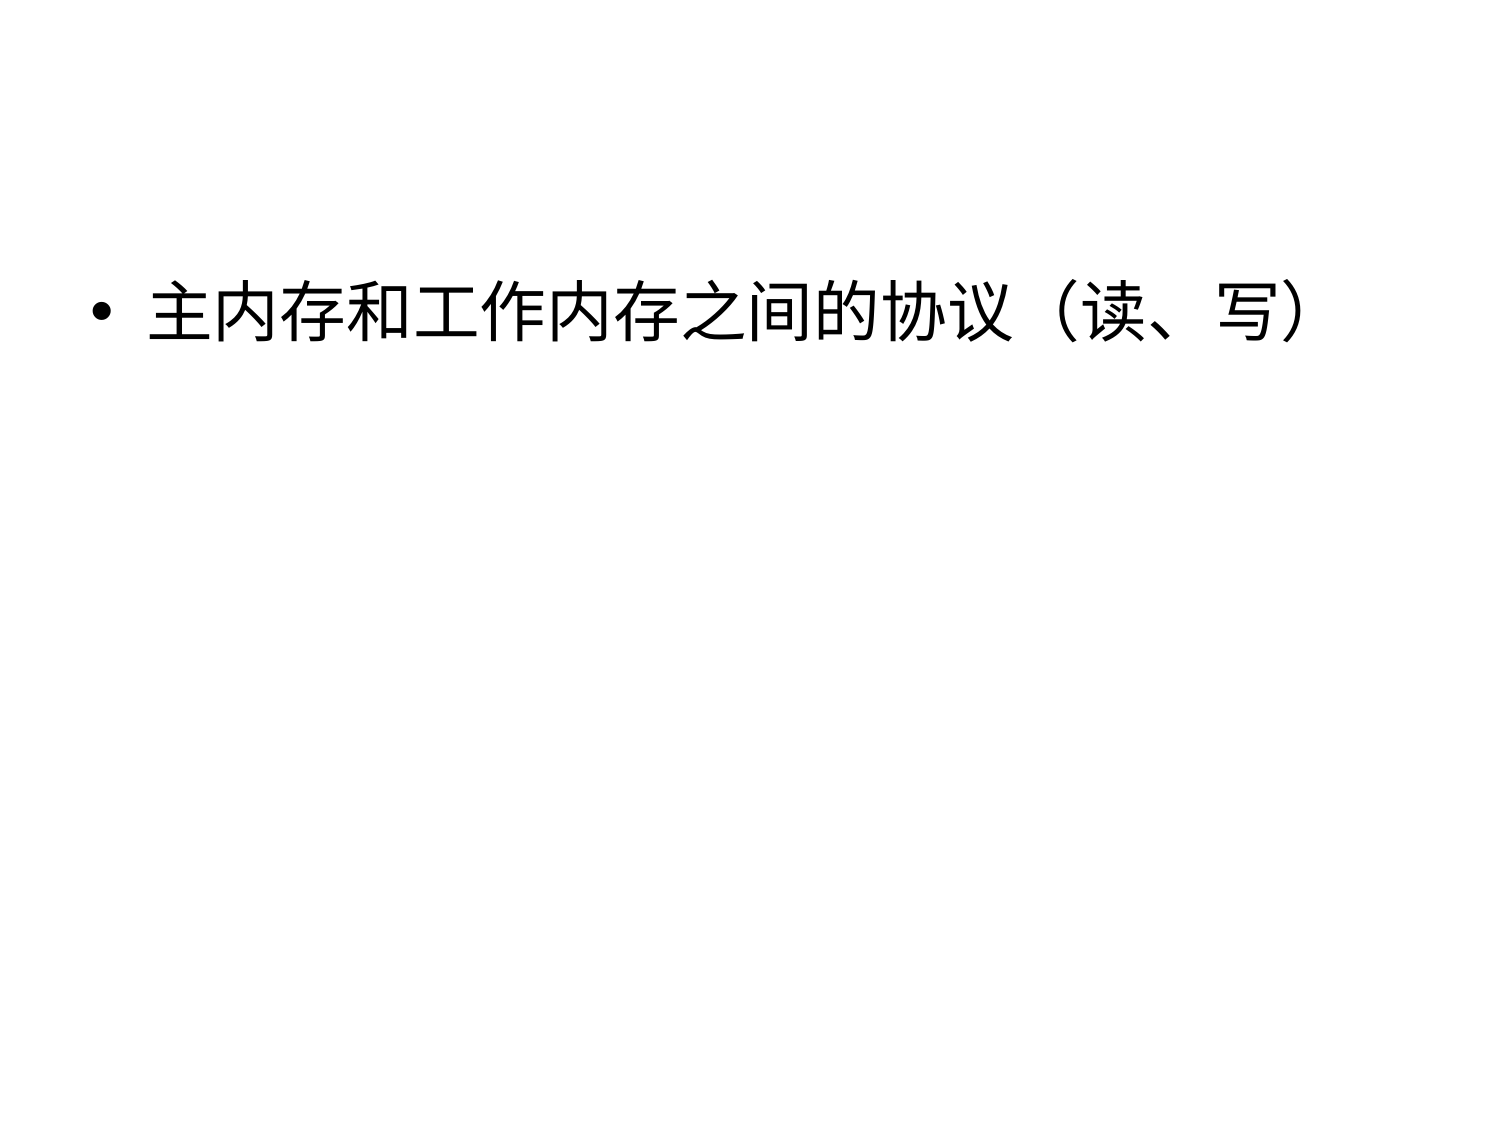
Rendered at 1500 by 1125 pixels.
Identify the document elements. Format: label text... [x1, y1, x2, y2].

list 主内存和工作内存之间的协议（读、写） [75, 262, 1425, 1005]
